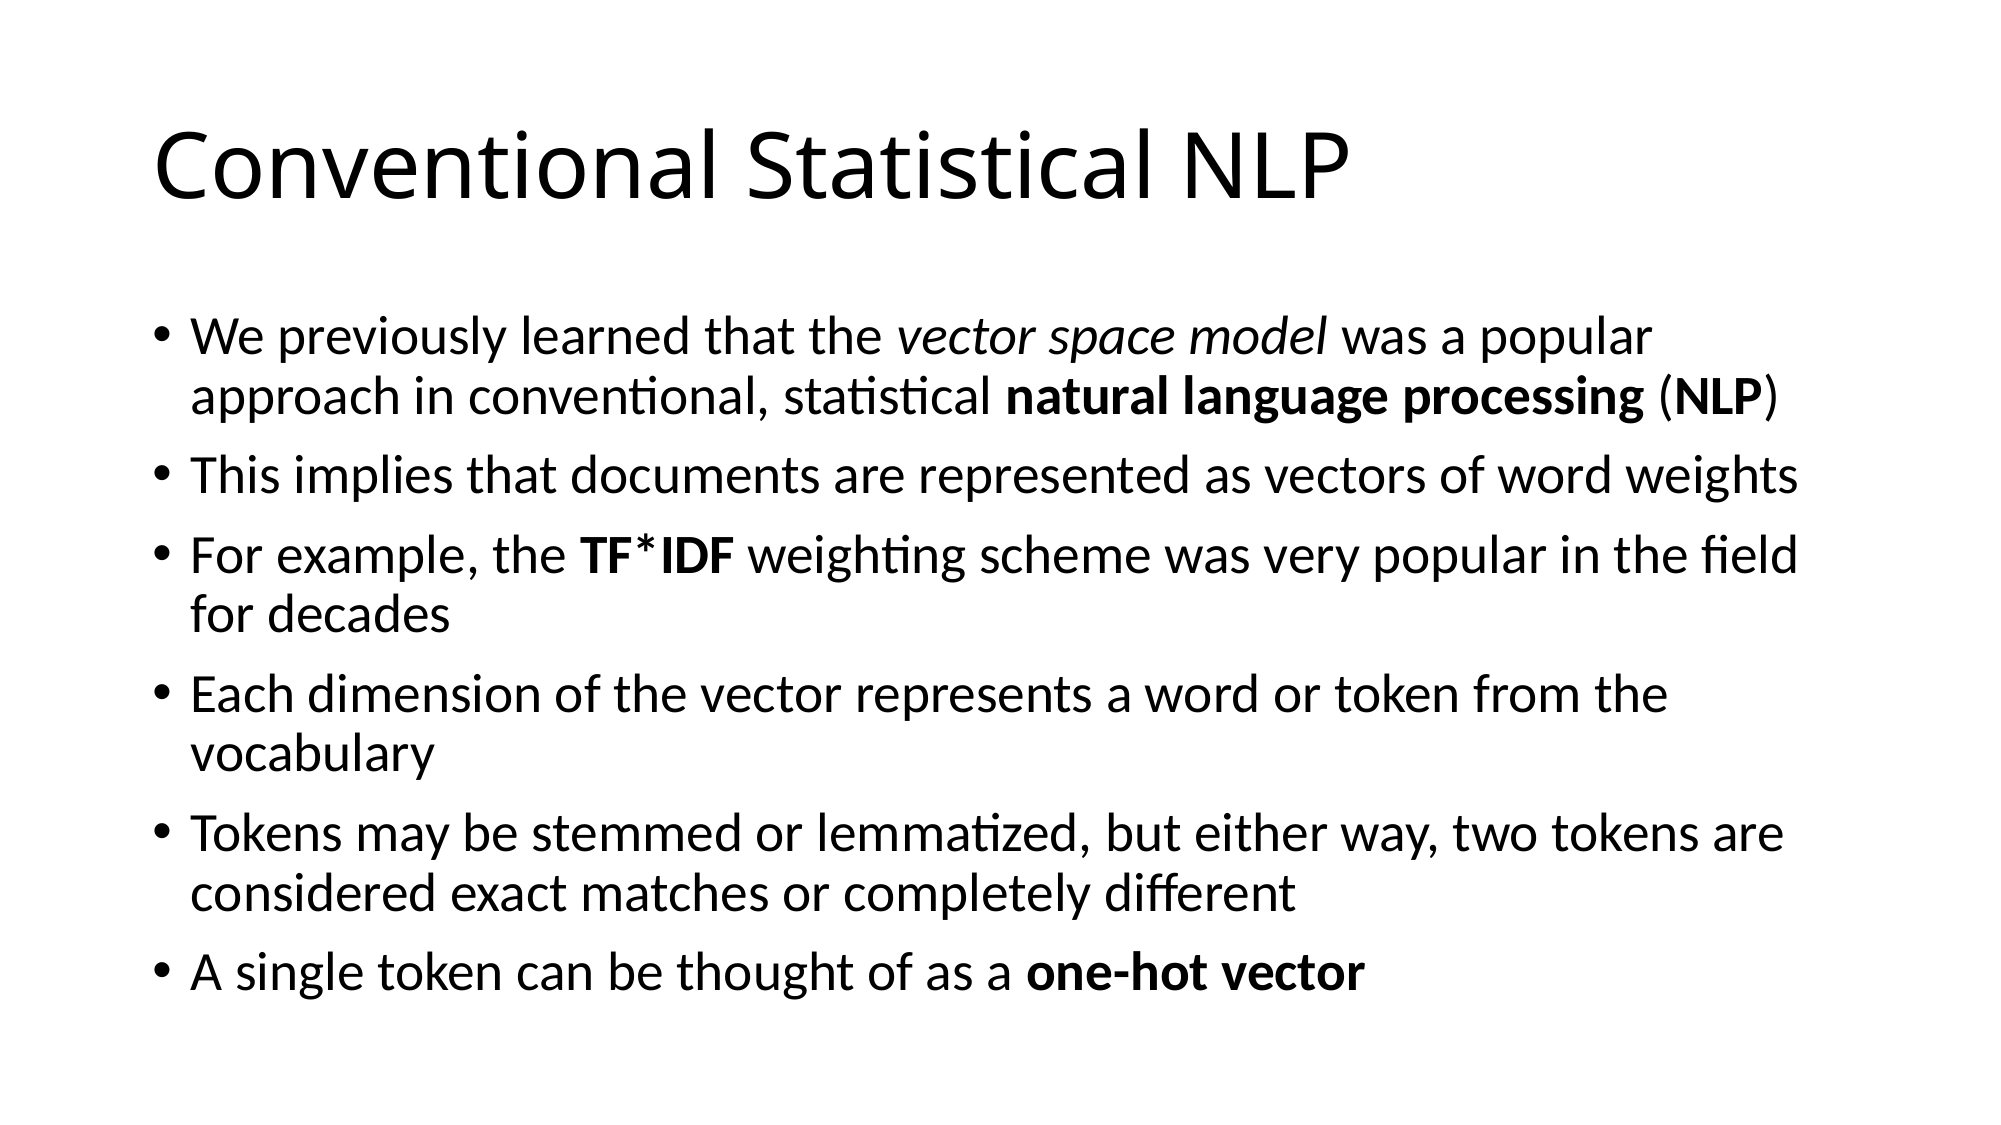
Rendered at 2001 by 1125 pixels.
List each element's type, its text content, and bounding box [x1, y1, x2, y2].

list We previously learned that the vector space model was a popular approach in conventional, statistical natural language processing (NLP) This implies that documents are represented as vectors of word weights For example, the TF*IDF weighting scheme was very popular in the field for decades Each dimension of the vector represents a word or token from the vocabulary Tokens may be stemmed or lemmatized, but either way, two tokens are considered exact matches or completely different A single token can be thought of as a one-hot vector [137, 299, 1863, 1014]
title Conventional Statistical NLP [137, 59, 1863, 278]
